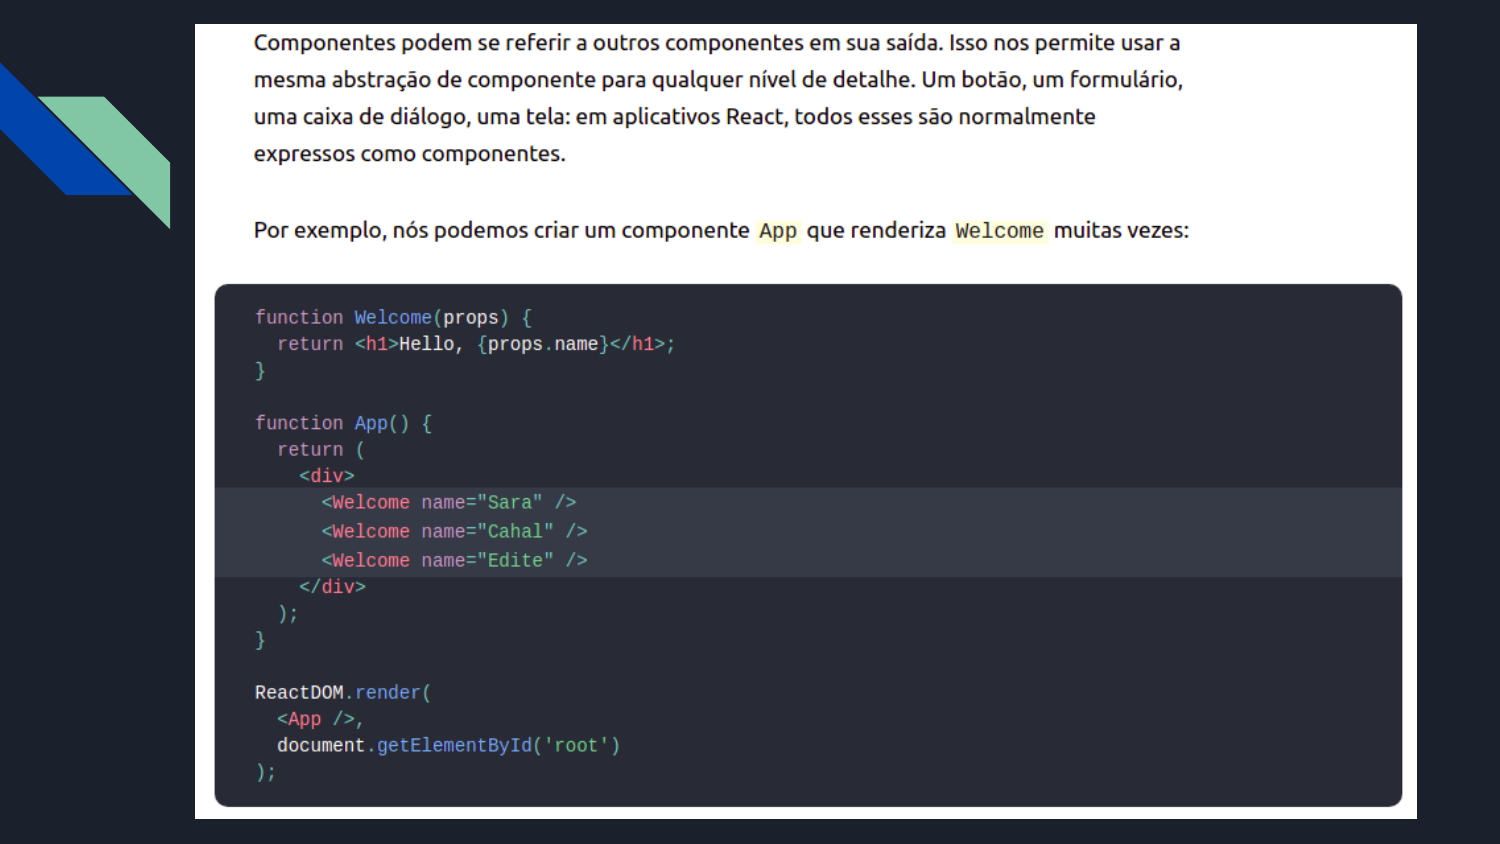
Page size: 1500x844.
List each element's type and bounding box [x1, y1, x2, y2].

picture [195, 24, 1417, 819]
